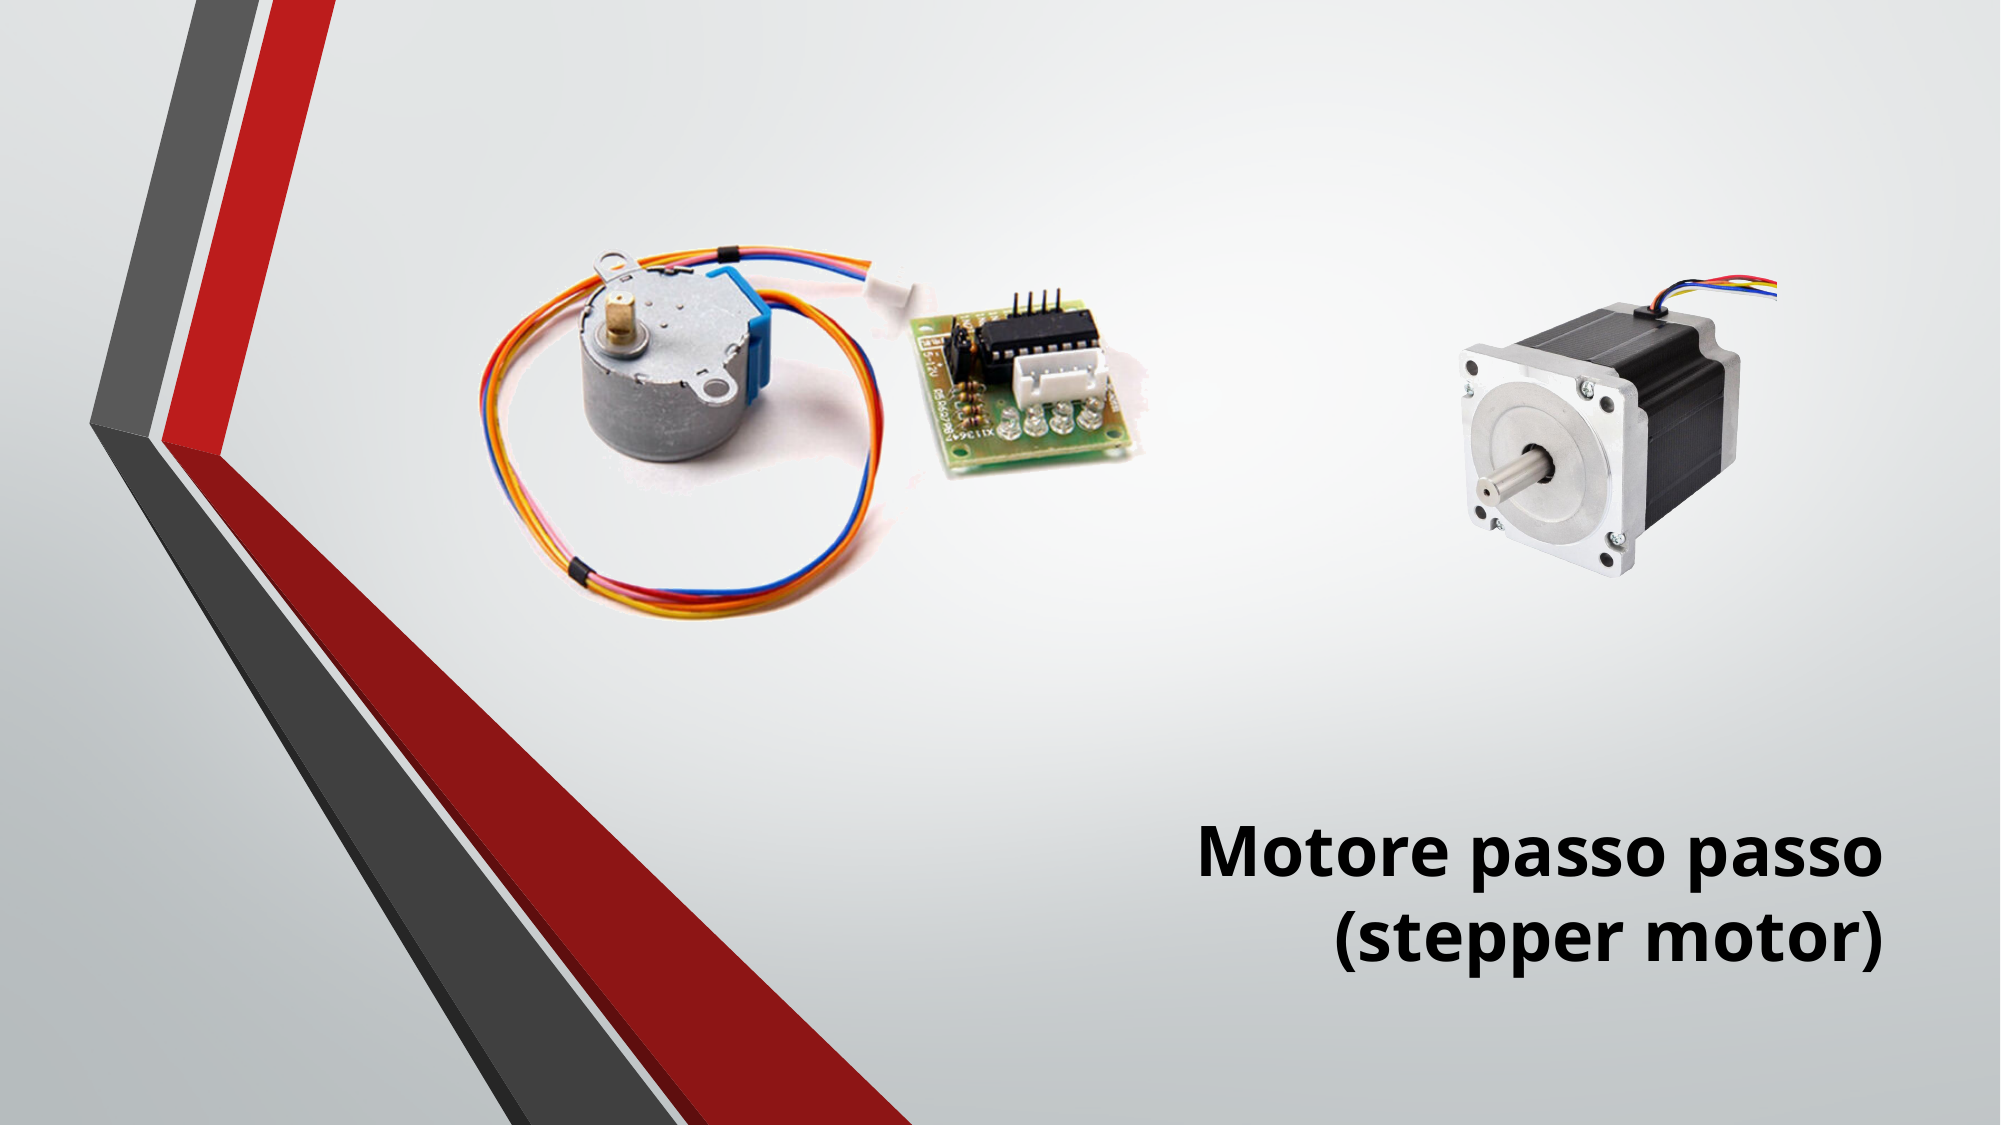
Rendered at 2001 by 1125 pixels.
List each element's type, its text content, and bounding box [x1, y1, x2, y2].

picture [1422, 265, 1777, 619]
title Motore passo passo (stepper motor) [625, 798, 1901, 983]
picture [450, 123, 1164, 709]
